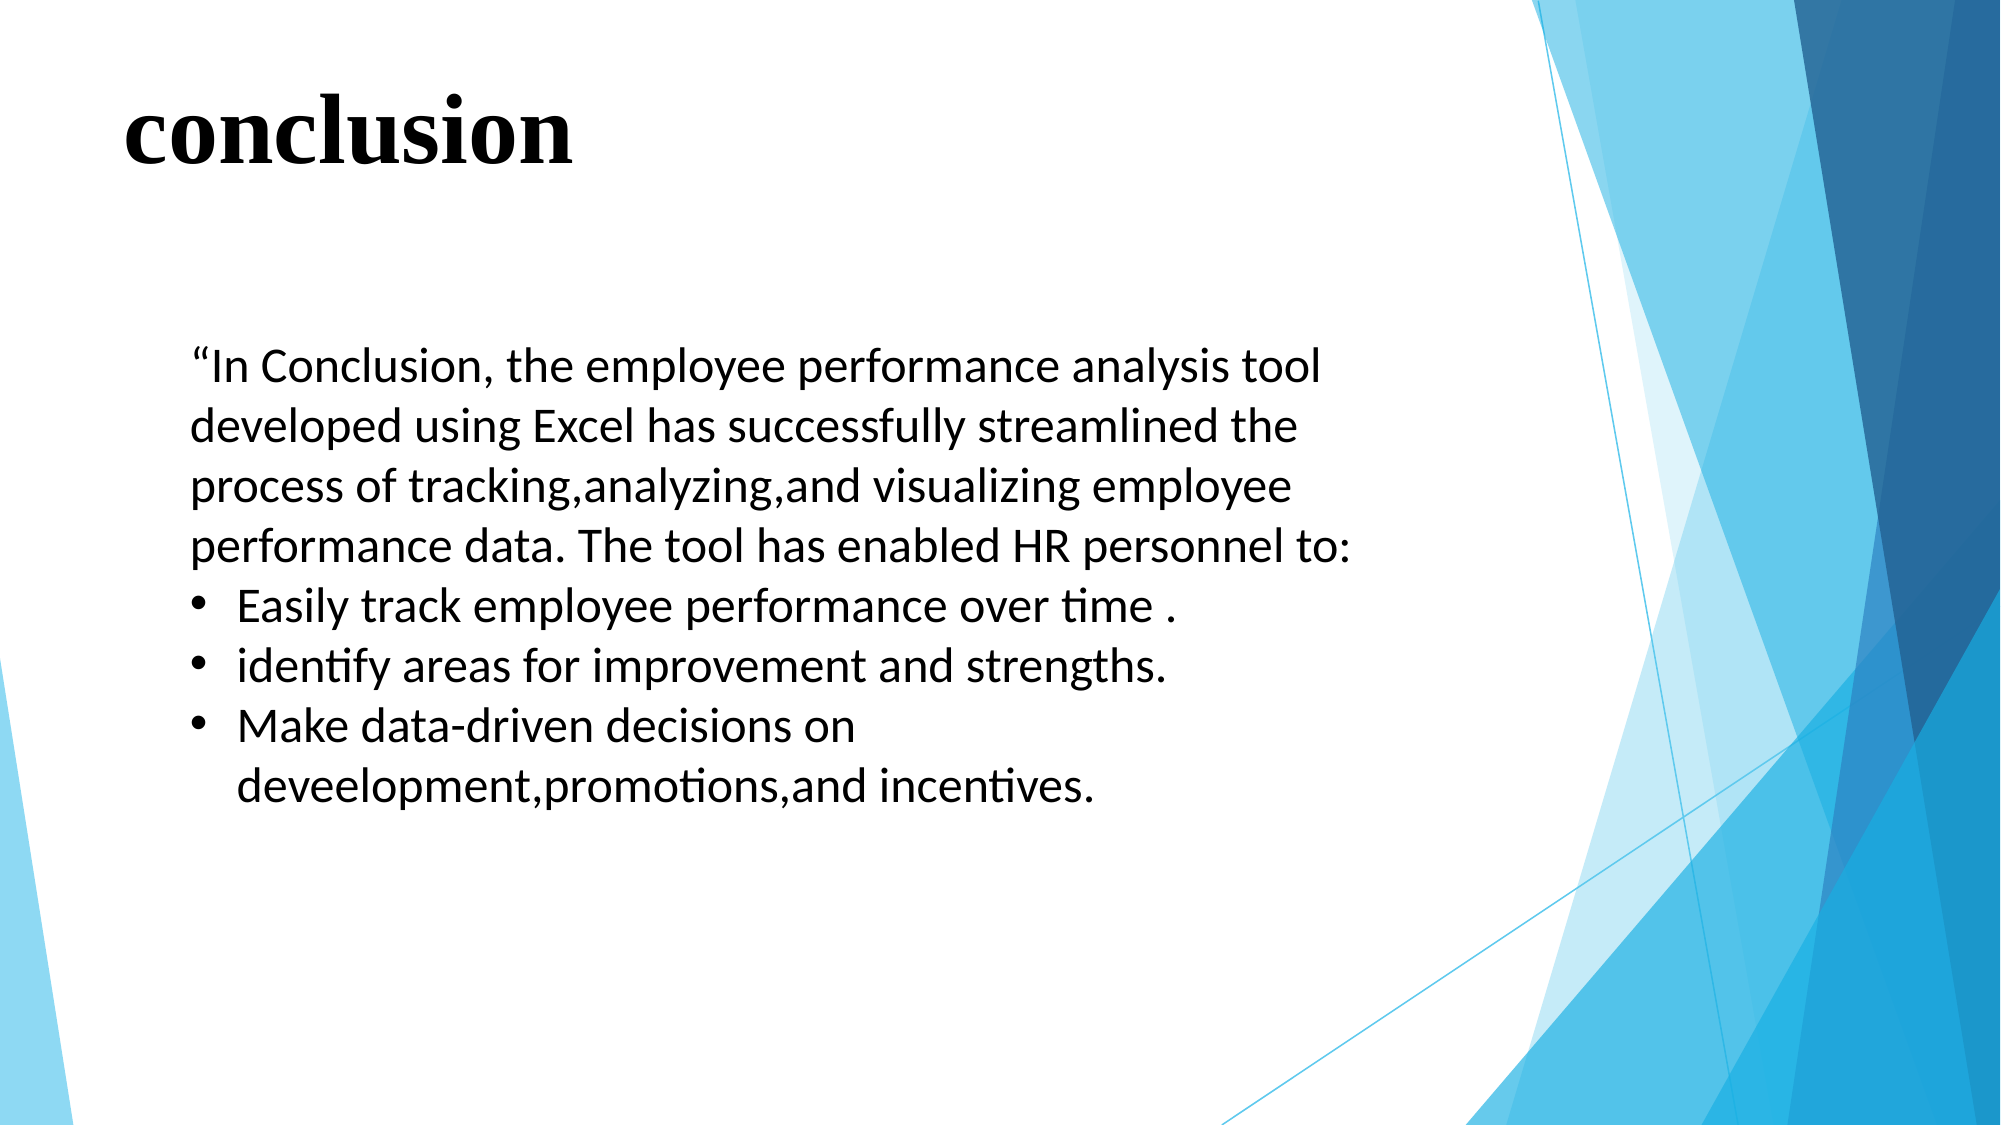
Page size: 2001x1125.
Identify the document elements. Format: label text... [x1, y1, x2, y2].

text_box “In Conclusion, the employee performance analysis tool developed using Excel has successfully streamlined the process of tracking,analyzing,and visualizing employee performance data. The tool has enabled HR personnel to: Easily track employee performance over time . identify areas for improvement and strengths. Make data-driven decisions on deveelopment,promotions,and incentives. [174, 325, 1381, 907]
title conclusion [123, 63, 1877, 306]
